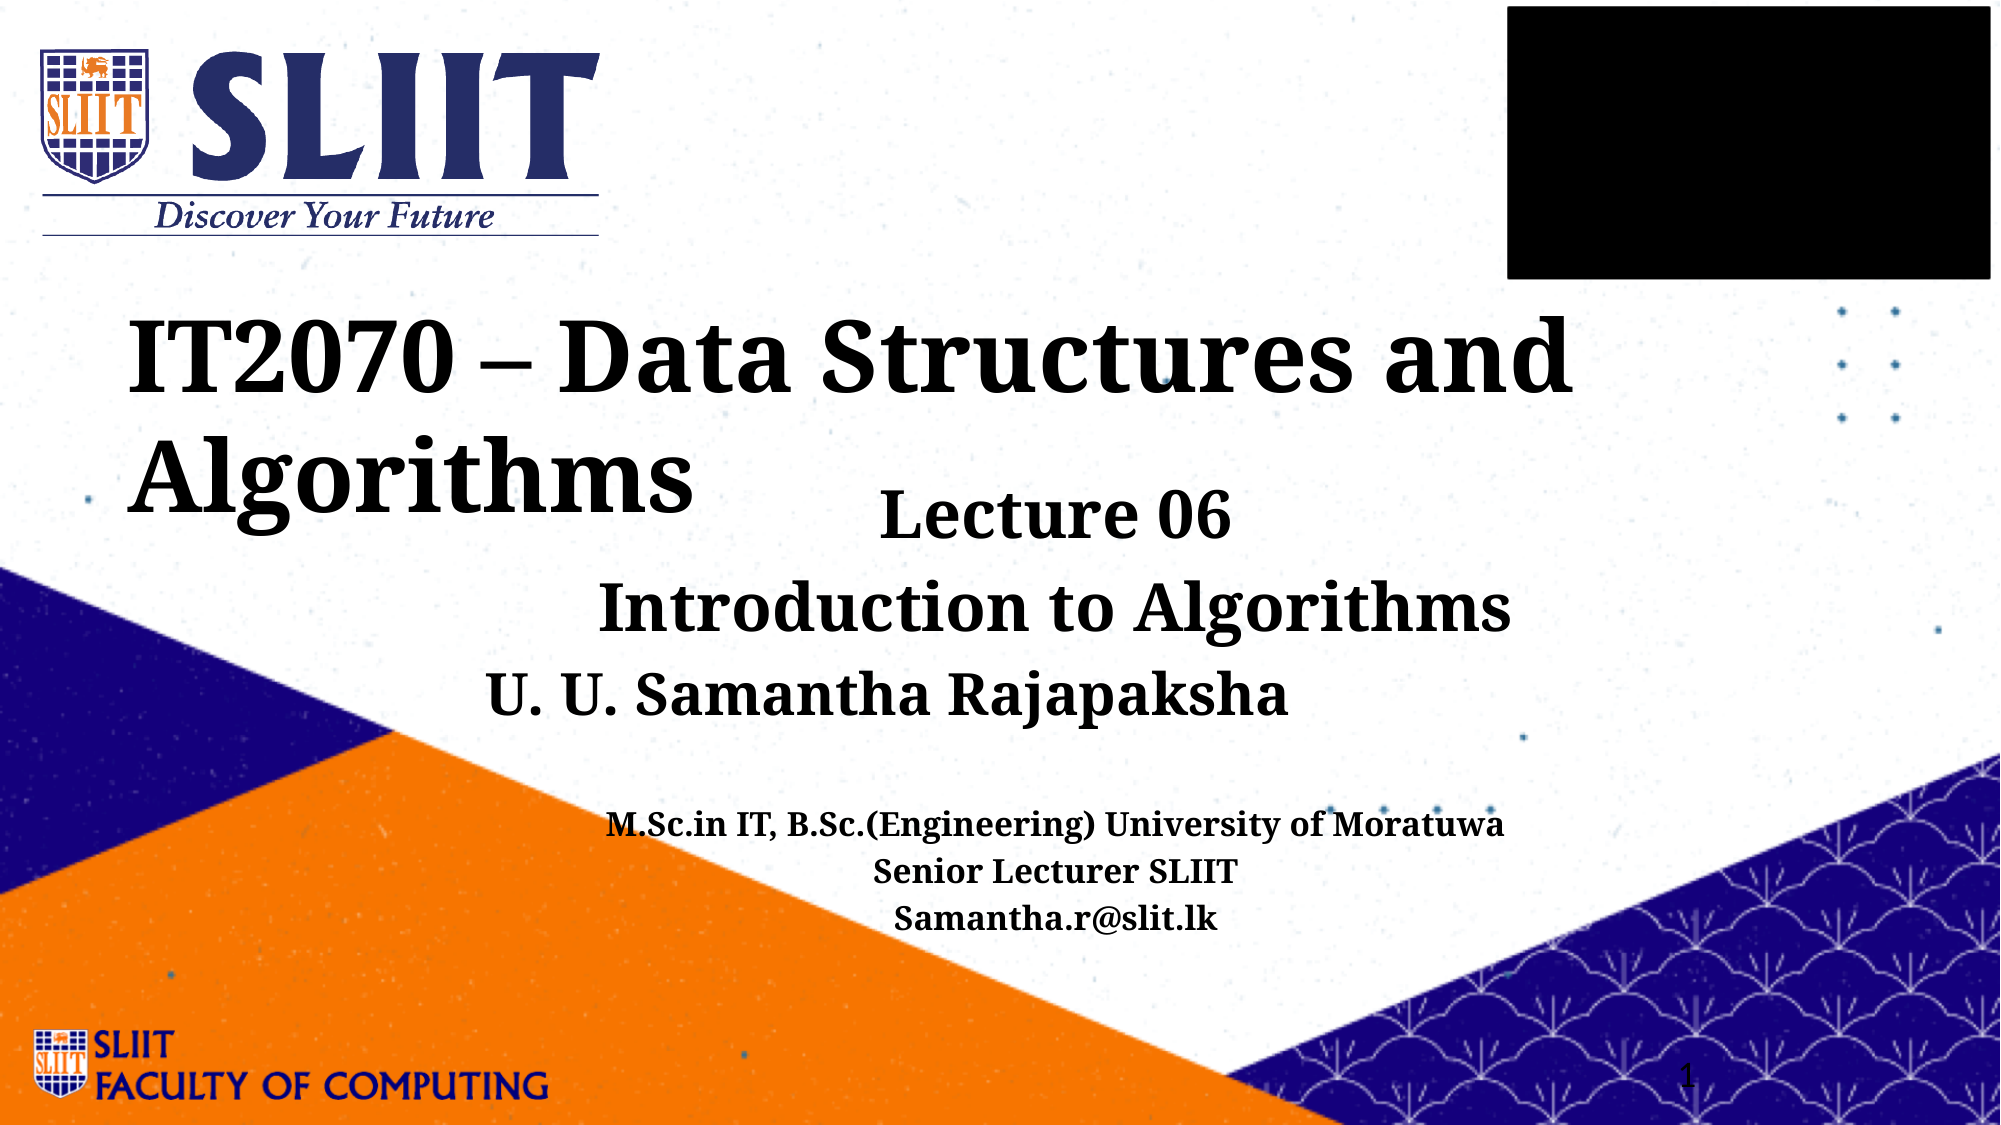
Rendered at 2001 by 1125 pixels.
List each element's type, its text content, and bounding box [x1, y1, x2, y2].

list IT2070 – Data Structures and Algorithms [112, 285, 1926, 419]
picture [0, 0, 2000, 1125]
list Lecture 06 Introduction to Algorithms U. U. Samantha Rajapaksha M.Sc.in IT, B.Sc.(Engineering) University of Moratuwa Senior Lecturer SLIIT Samantha.r@slit.lk [466, 464, 1647, 792]
slide_number 1 [1662, 1042, 2000, 1103]
